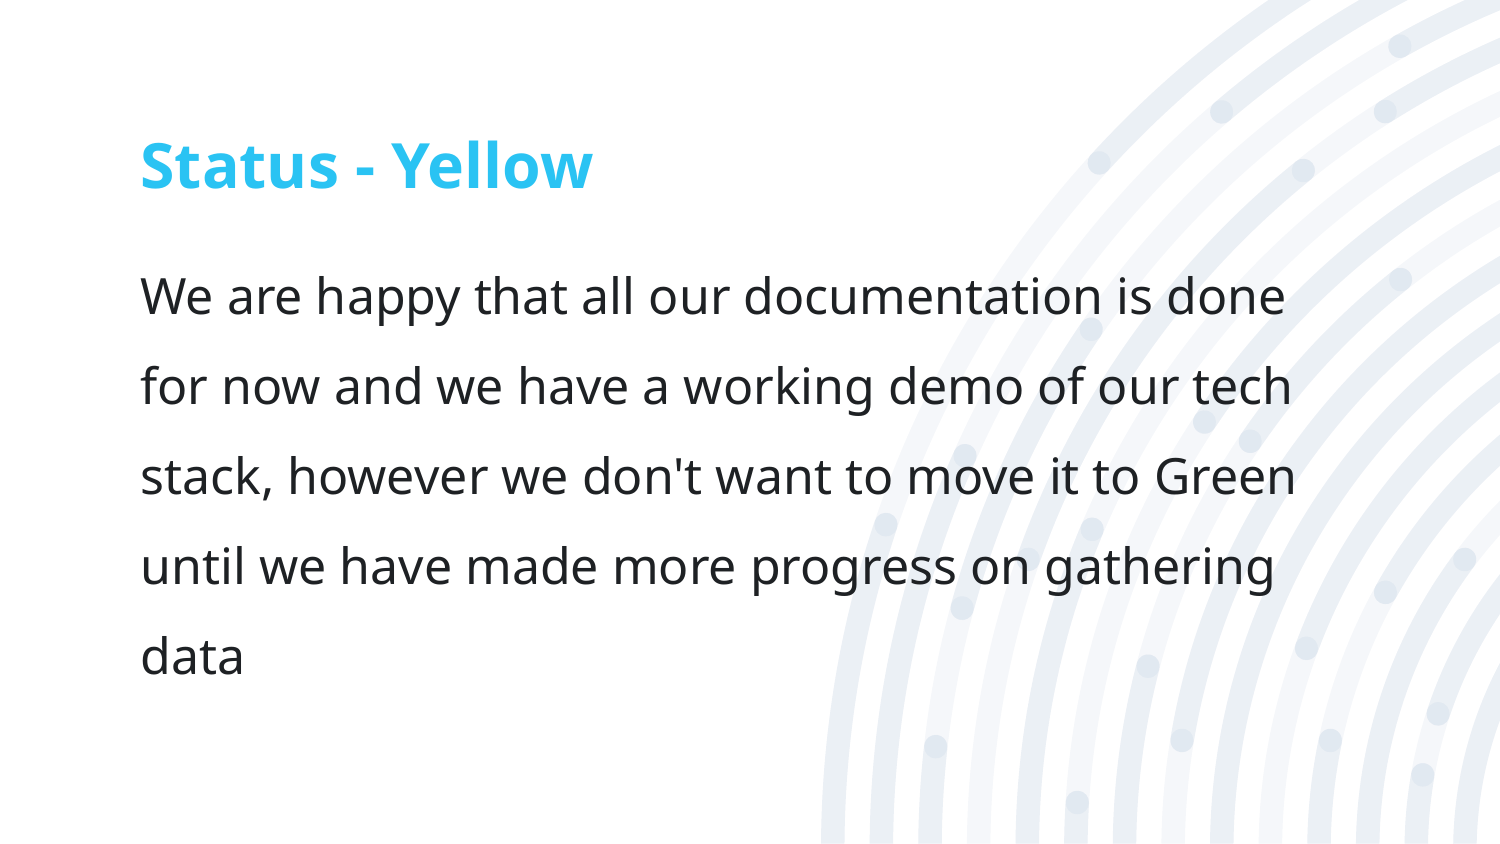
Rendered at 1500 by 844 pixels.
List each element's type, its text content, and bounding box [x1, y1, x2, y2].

list We are happy that all our documentation is done for now and we have a working demo of our tech stack, however we don't want to move it to Green until we have made more progress on gathering data [140, 234, 1360, 733]
title Status - Yellow [140, 137, 1360, 203]
